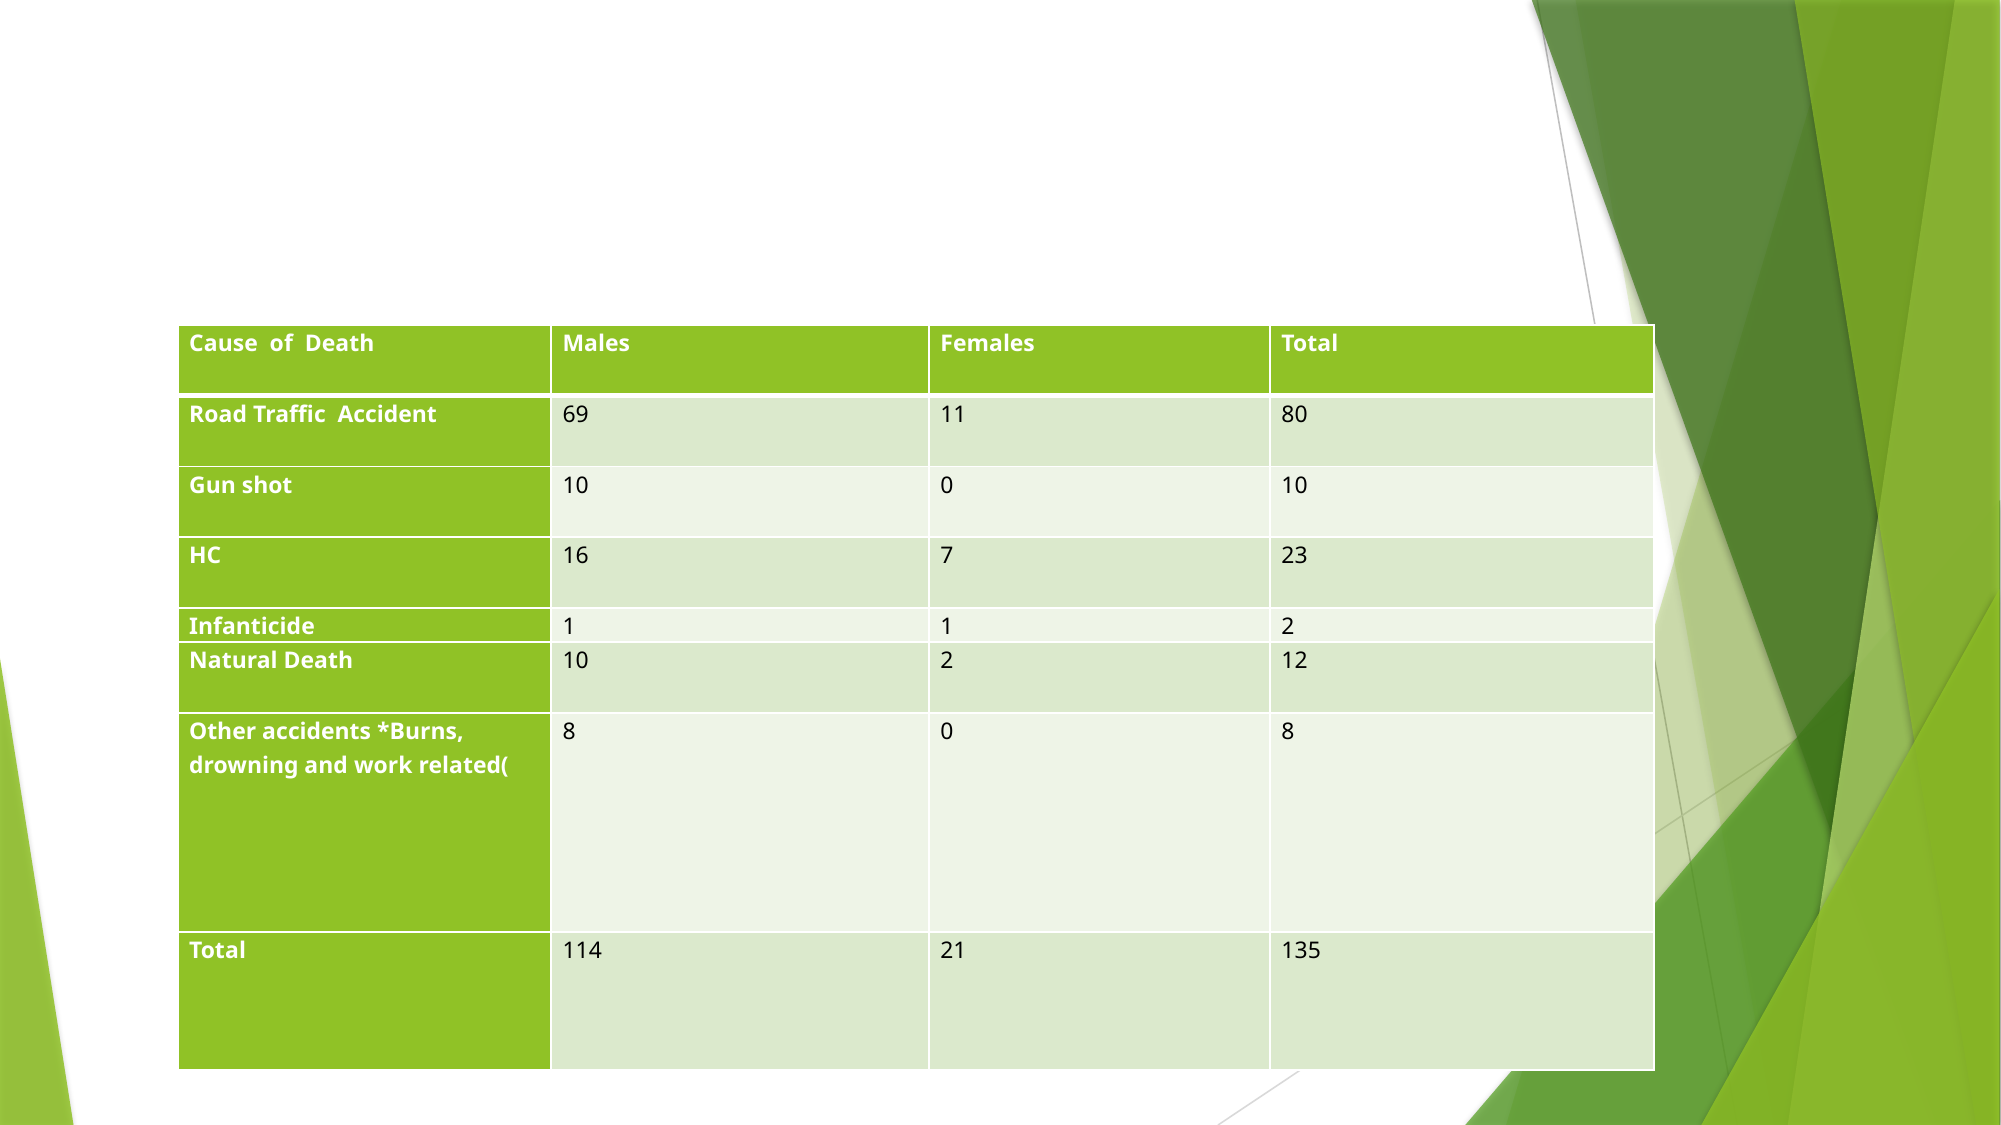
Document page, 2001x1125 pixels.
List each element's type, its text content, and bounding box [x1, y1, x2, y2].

table_cell 69 [552, 398, 928, 466]
table_cell Road Traffic Accident [179, 398, 550, 466]
table_cell 21 [930, 933, 1269, 1069]
table_cell HC [179, 538, 550, 607]
table_cell 2 [930, 643, 1269, 712]
table_header Cause of Death [179, 326, 550, 393]
table_cell 11 [930, 398, 1269, 466]
table_cell Infanticide [179, 609, 550, 641]
table_cell 8 [1271, 714, 1653, 931]
table_cell 1 [930, 609, 1269, 641]
table_cell Other accidents *Burns, drowning and work related( [179, 714, 550, 931]
table_cell 10 [552, 467, 928, 536]
table_cell 23 [1271, 538, 1653, 607]
table_cell Natural Death [179, 643, 550, 712]
table_cell 114 [552, 933, 928, 1069]
table_cell 0 [930, 467, 1269, 536]
table_cell Total [179, 933, 550, 1069]
table_cell 8 [552, 714, 928, 931]
table_cell 135 [1271, 933, 1653, 1069]
table_cell 0 [930, 714, 1269, 931]
table_cell 10 [1271, 467, 1653, 536]
table_cell 12 [1271, 643, 1653, 712]
table_cell 2 [1271, 609, 1653, 641]
table_cell 80 [1271, 398, 1653, 466]
table_header Total [1271, 326, 1653, 393]
table_cell 10 [552, 643, 928, 712]
table_cell 16 [552, 538, 928, 607]
table_cell 1 [552, 609, 928, 641]
table_cell Gun shot [179, 467, 550, 536]
table_cell 7 [930, 538, 1269, 607]
table_header Males [552, 326, 928, 393]
table_header Females [930, 326, 1269, 393]
